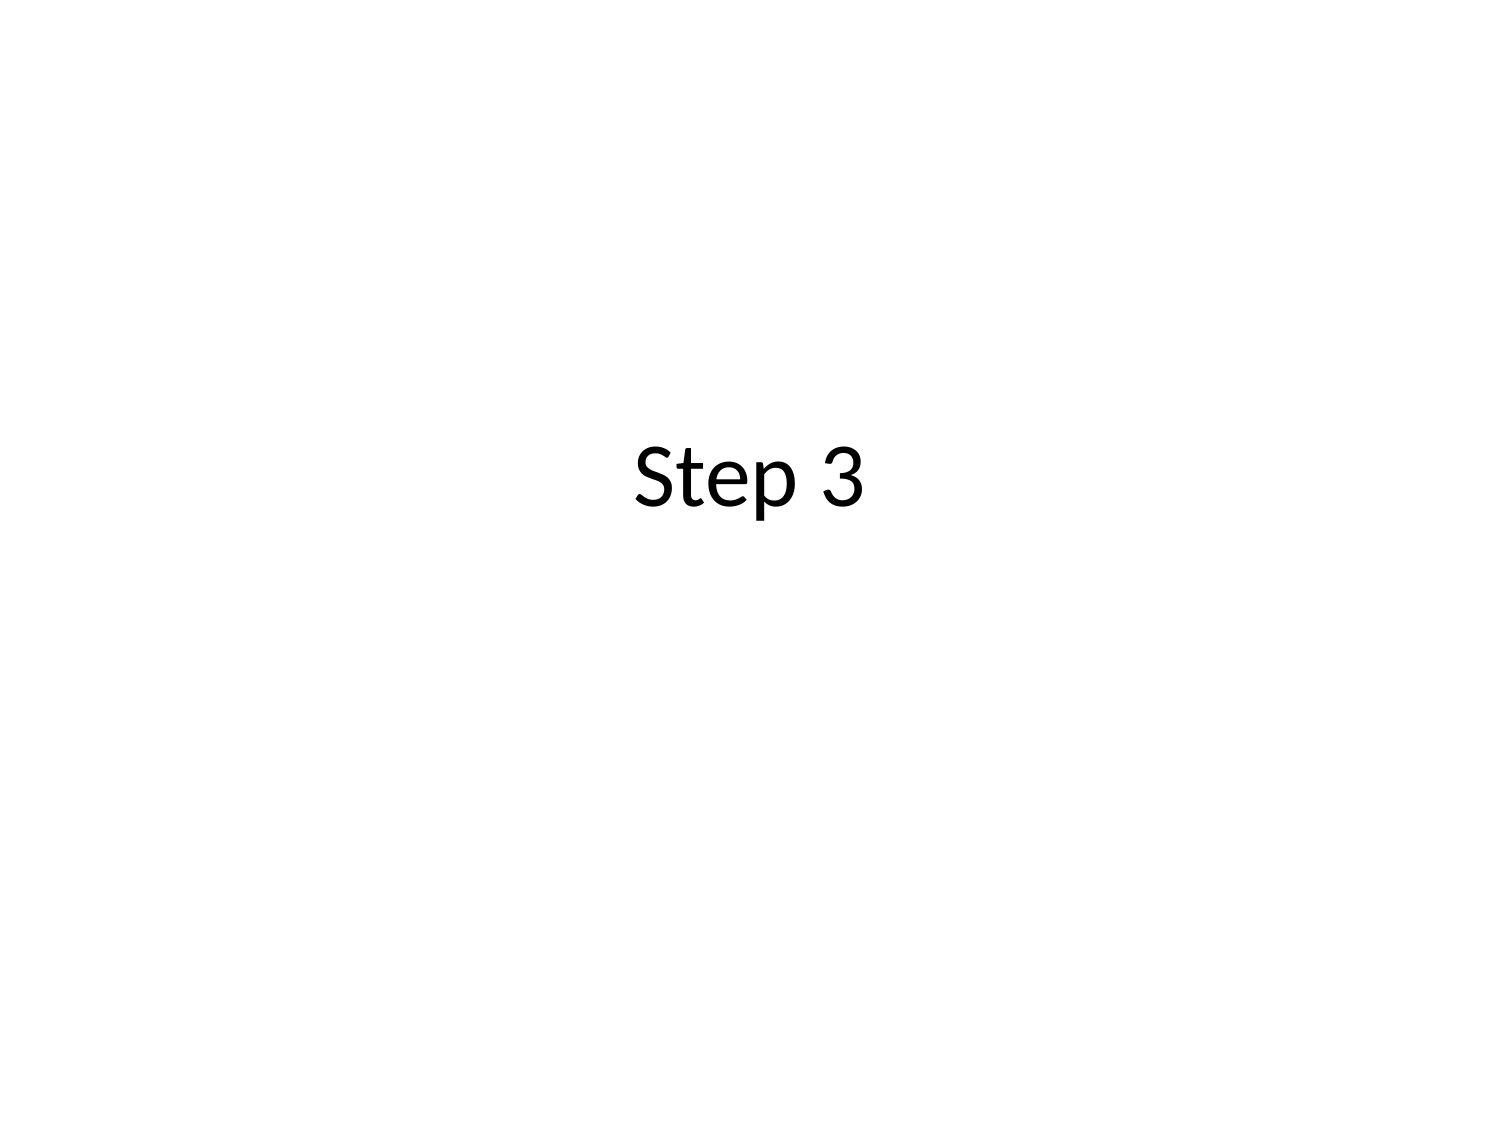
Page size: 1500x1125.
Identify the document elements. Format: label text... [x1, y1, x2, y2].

title Step 3 [112, 349, 1388, 591]
